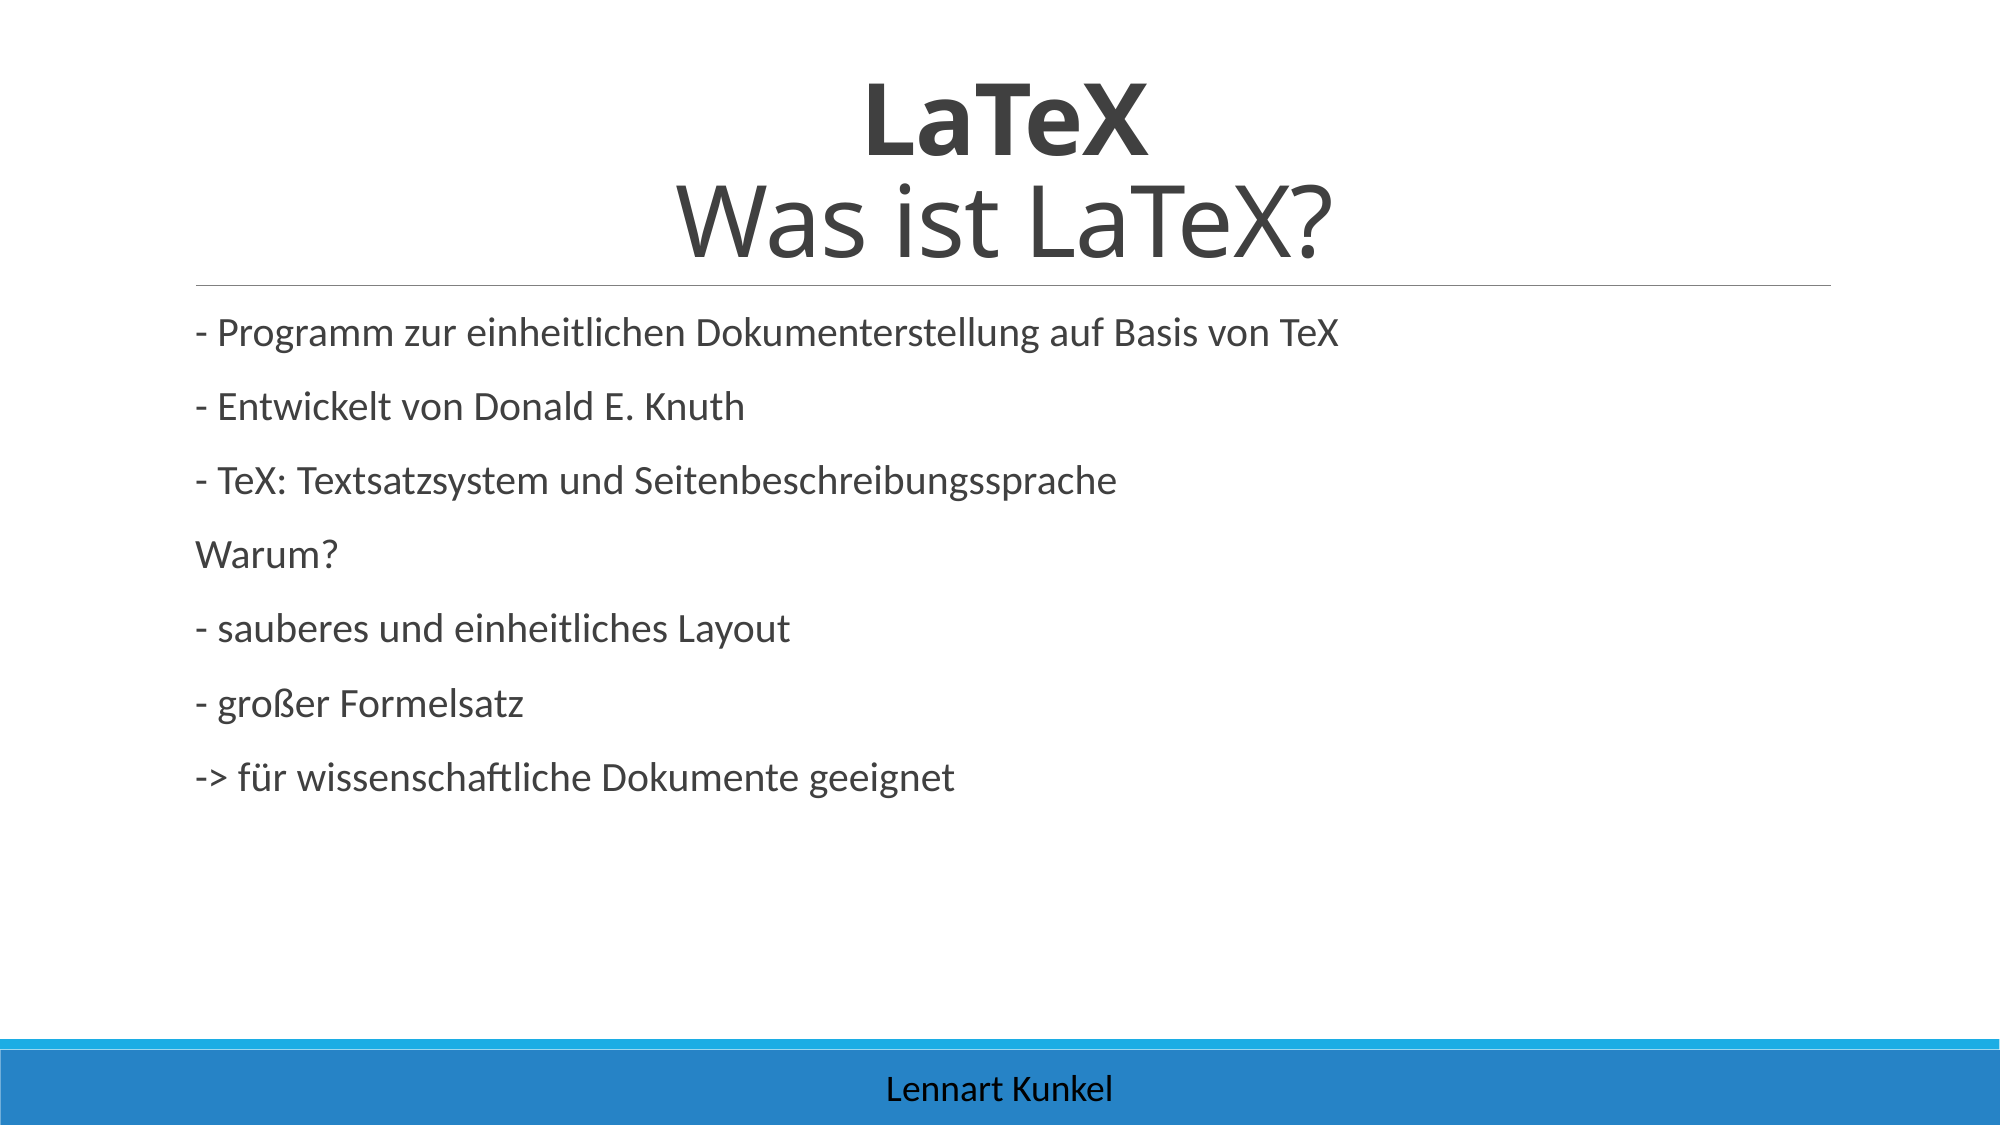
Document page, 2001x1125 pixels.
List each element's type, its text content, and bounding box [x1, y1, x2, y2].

title LaTeX Was ist LaTeX? [180, 47, 1830, 285]
list - Programm zur einheitlichen Dokumenterstellung auf Basis von TeX - Entwickelt von Donald E. Knuth - TeX: Textsatzsystem und Seitenbeschreibungssprache Warum? - sauberes und einheitliches Layout - großer Formelsatz -> für wissenschaftliche Dokumente geeignet [180, 302, 1830, 963]
text_box Lennart Kunkel [378, 1056, 1622, 1117]
